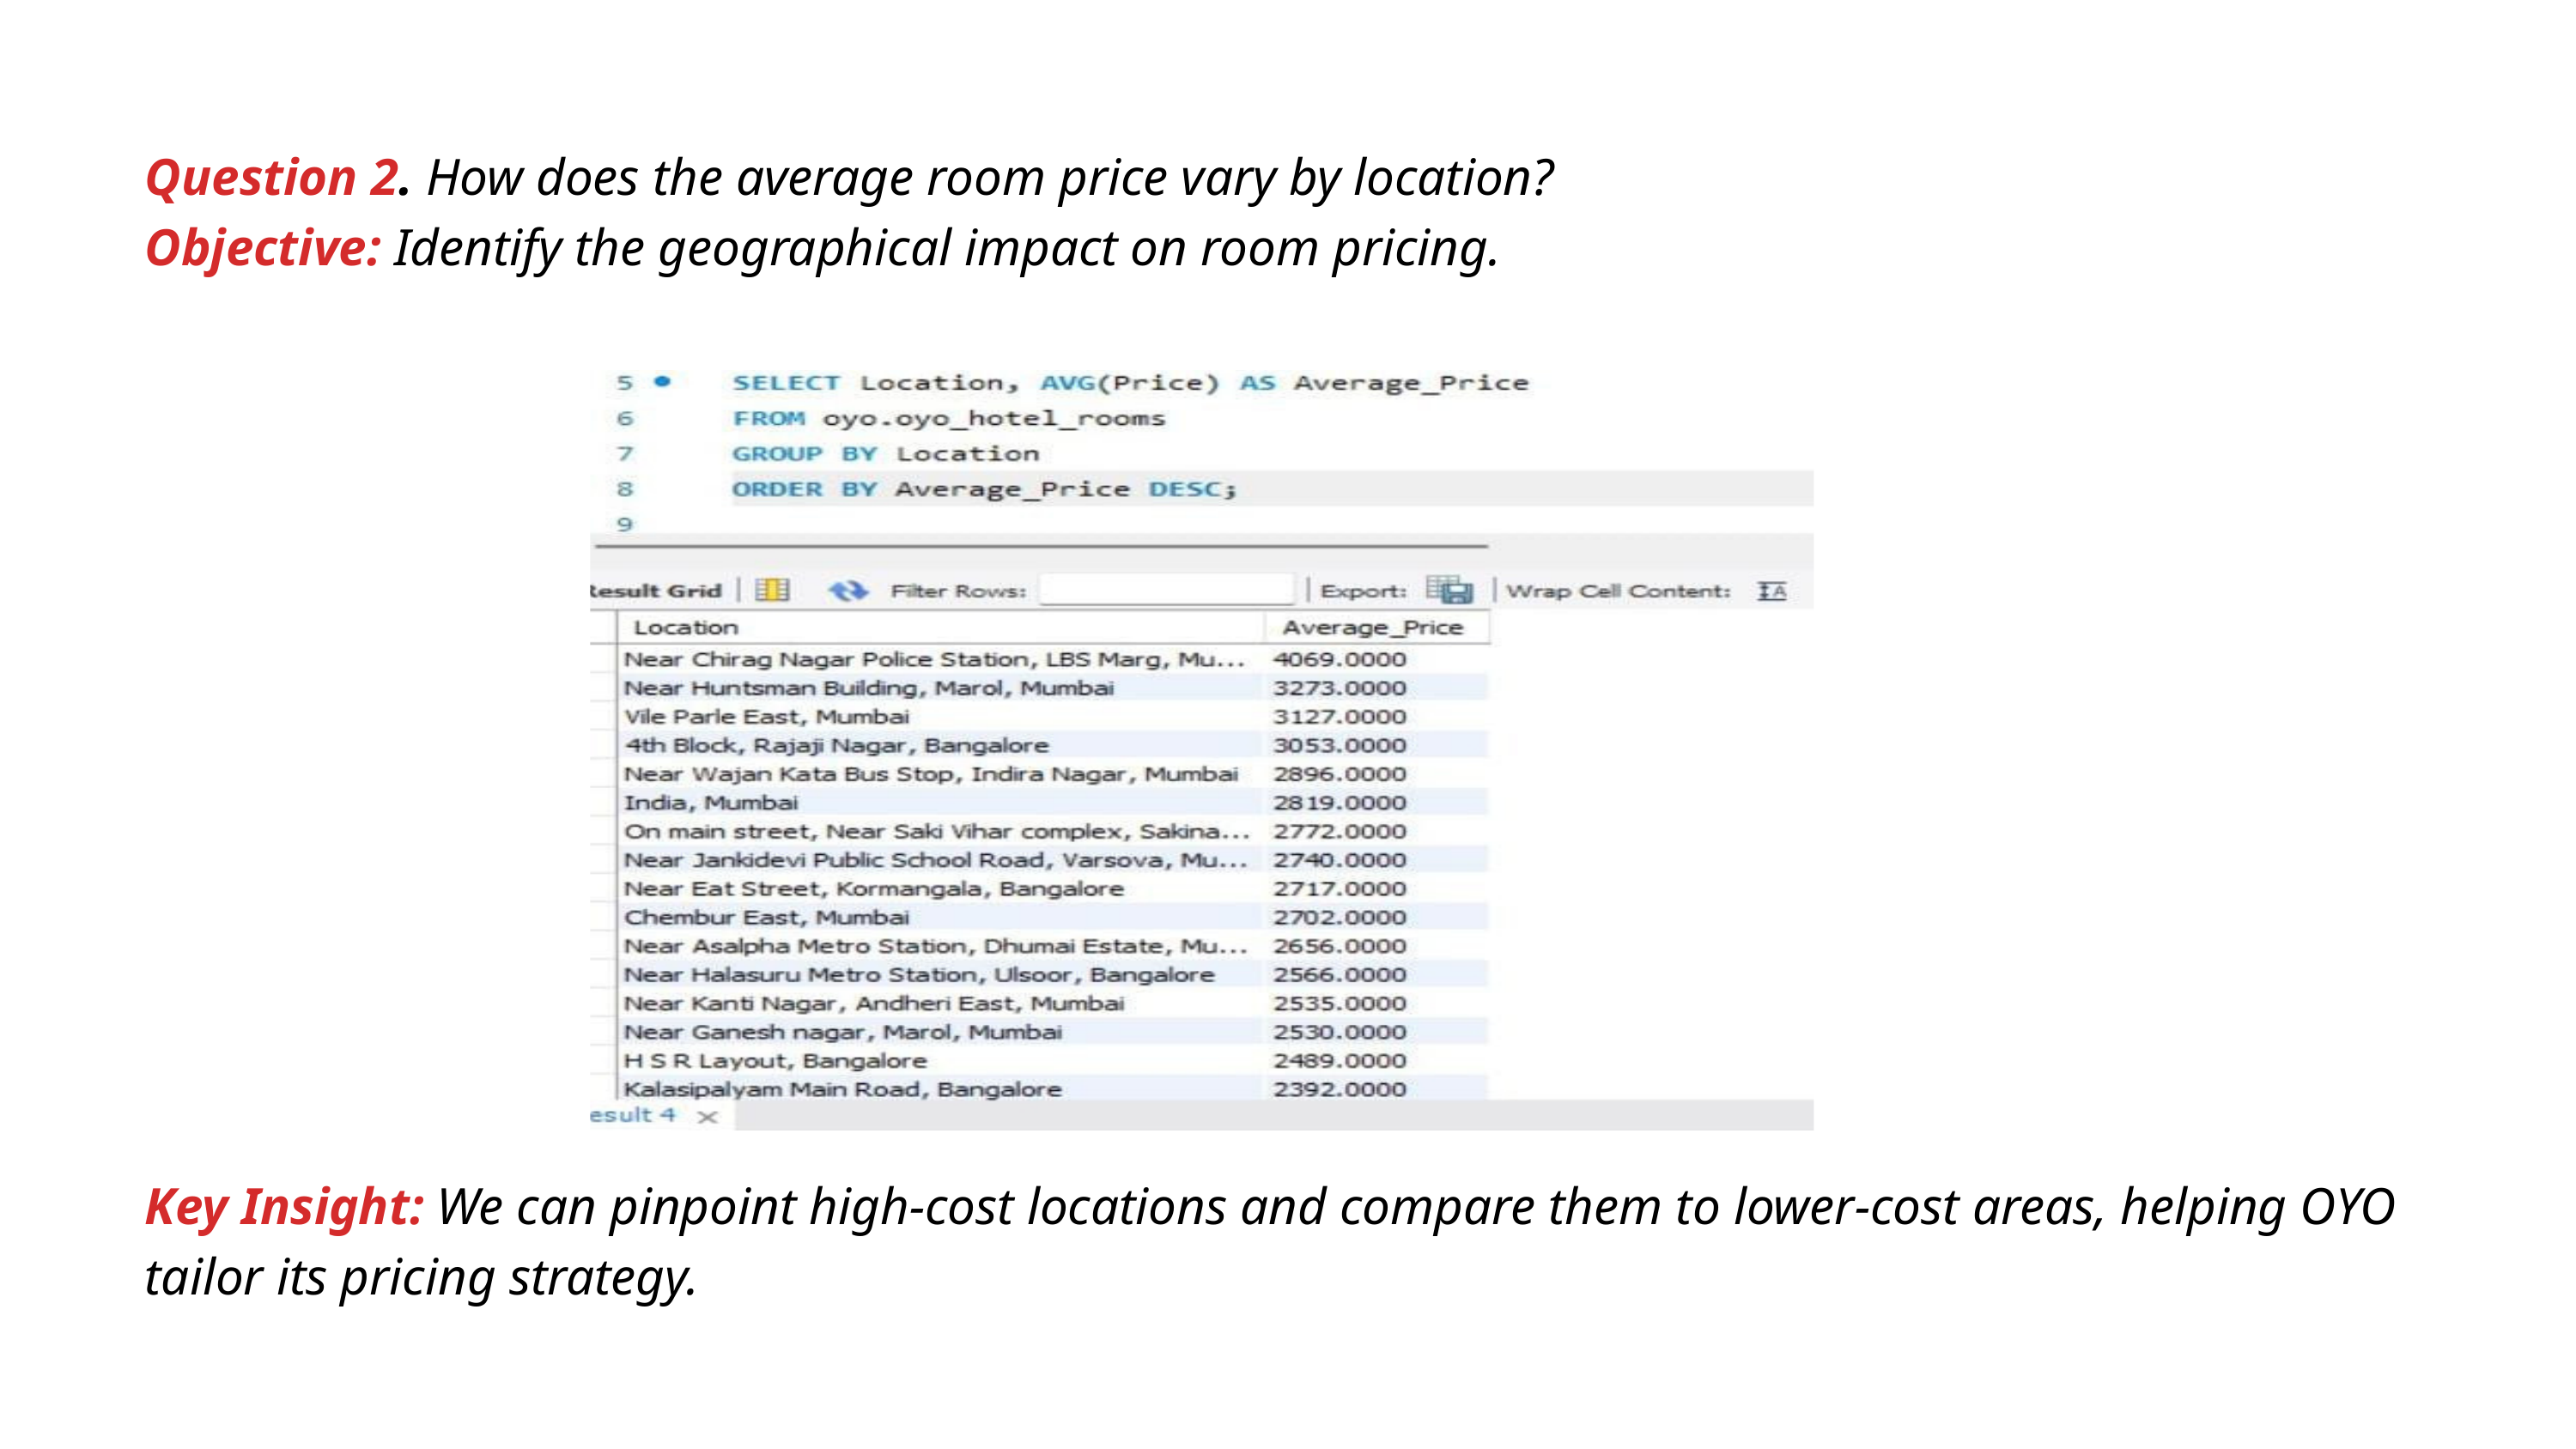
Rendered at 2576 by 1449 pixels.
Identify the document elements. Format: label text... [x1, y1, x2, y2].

text_box Question 2. How does the average room price vary by location? Objective: Identify the geographical impact on room pricing. [144, 135, 1697, 276]
text_box [590, 370, 1814, 1131]
text_box Key Insight: We can pinpoint high-cost locations and compare them to lower-cost areas, helping OYO tailor its pricing strategy. [144, 1164, 2432, 1306]
